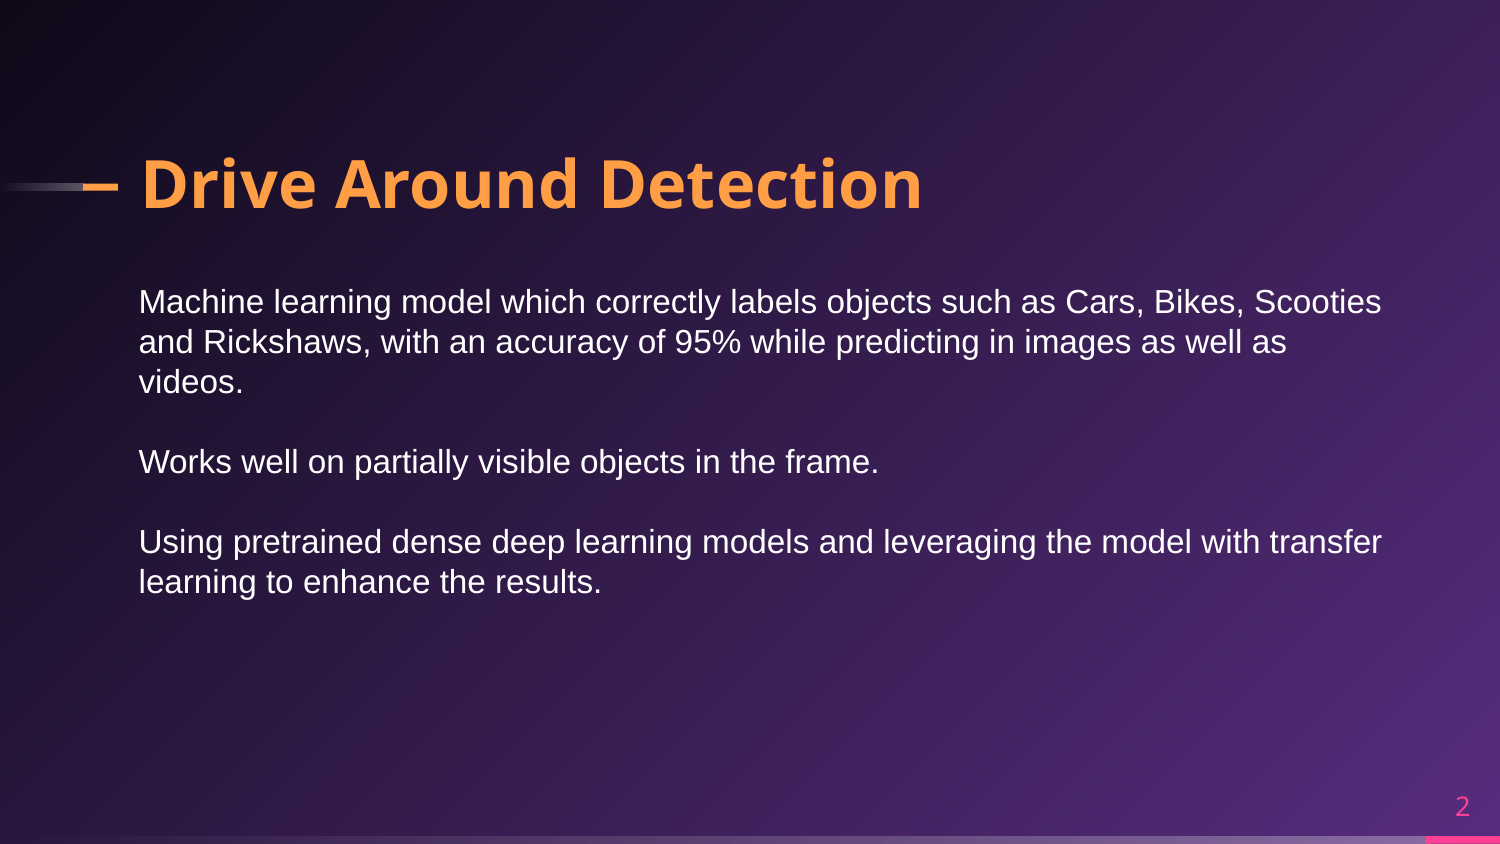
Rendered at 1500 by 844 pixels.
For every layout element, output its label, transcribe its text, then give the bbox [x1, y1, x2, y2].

text_box Machine learning model which correctly labels objects such as Cars, Bikes, Scooties and Rickshaws, with an accuracy of 95% while predicting in images as well as videos. Works well on partially visible objects in the frame. Using pretrained dense deep learning models and leveraging the model with transfer learning to enhance the results. [123, 273, 1410, 608]
slide_number 2 [1426, 779, 1500, 837]
title Drive Around Detection [140, 157, 1011, 223]
